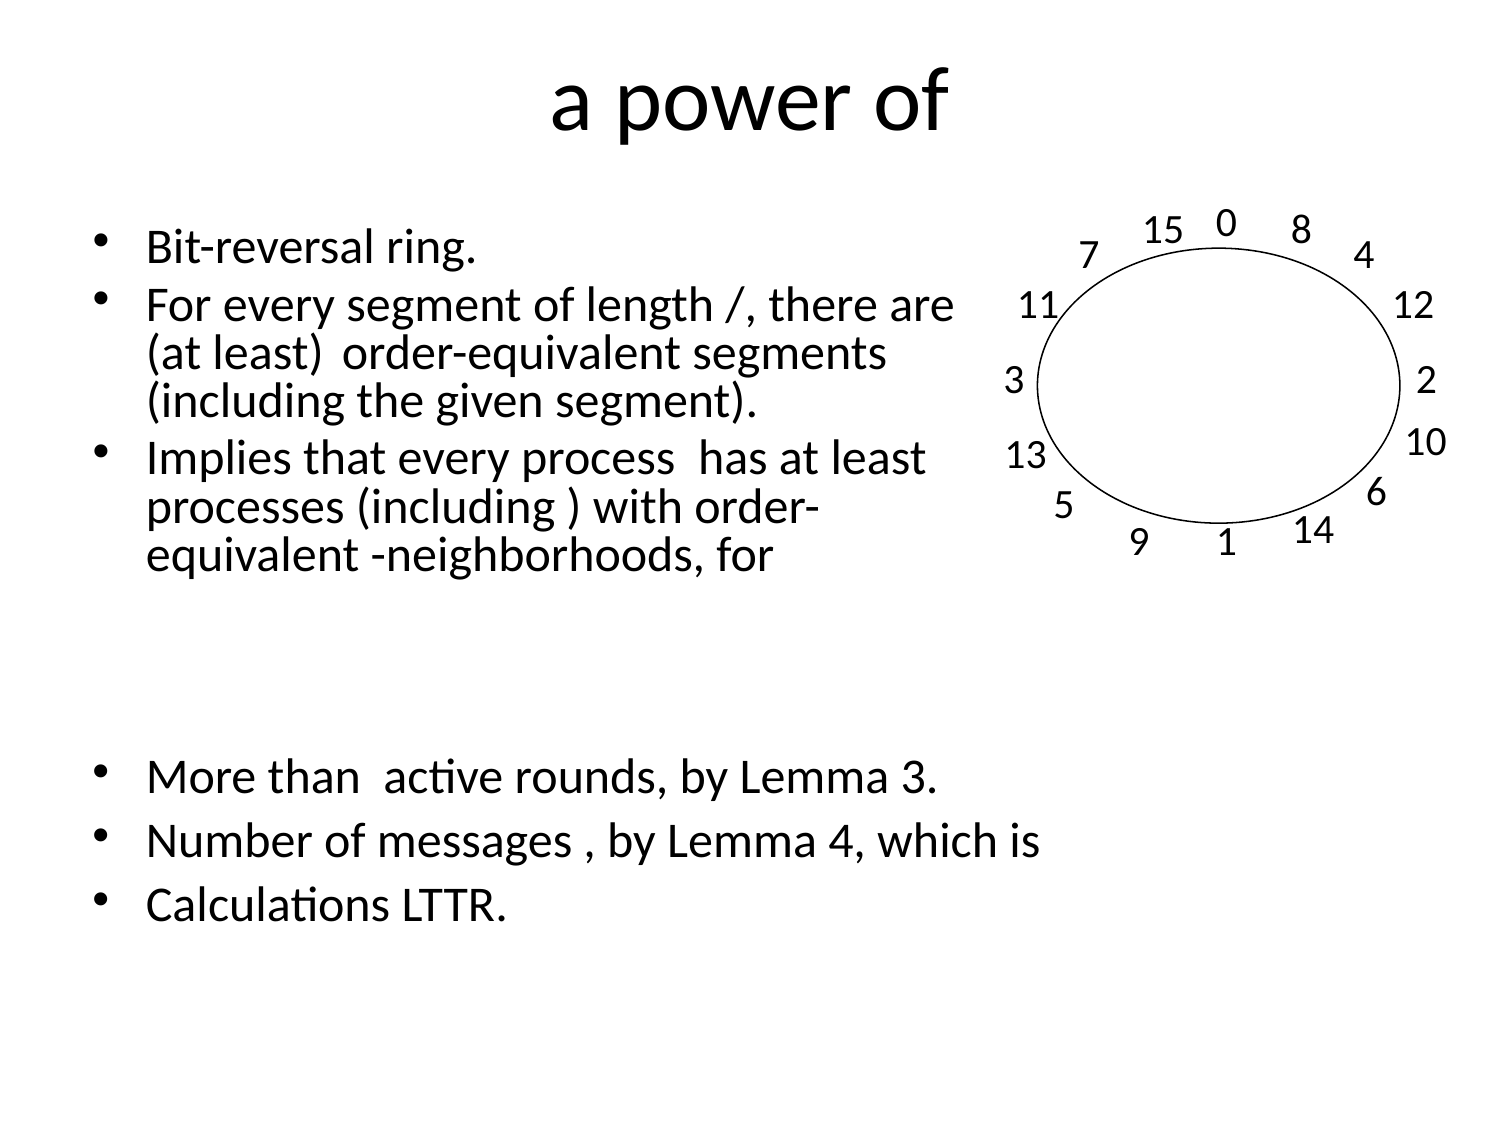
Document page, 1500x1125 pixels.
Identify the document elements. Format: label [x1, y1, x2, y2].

text_box [987, 187, 1465, 572]
